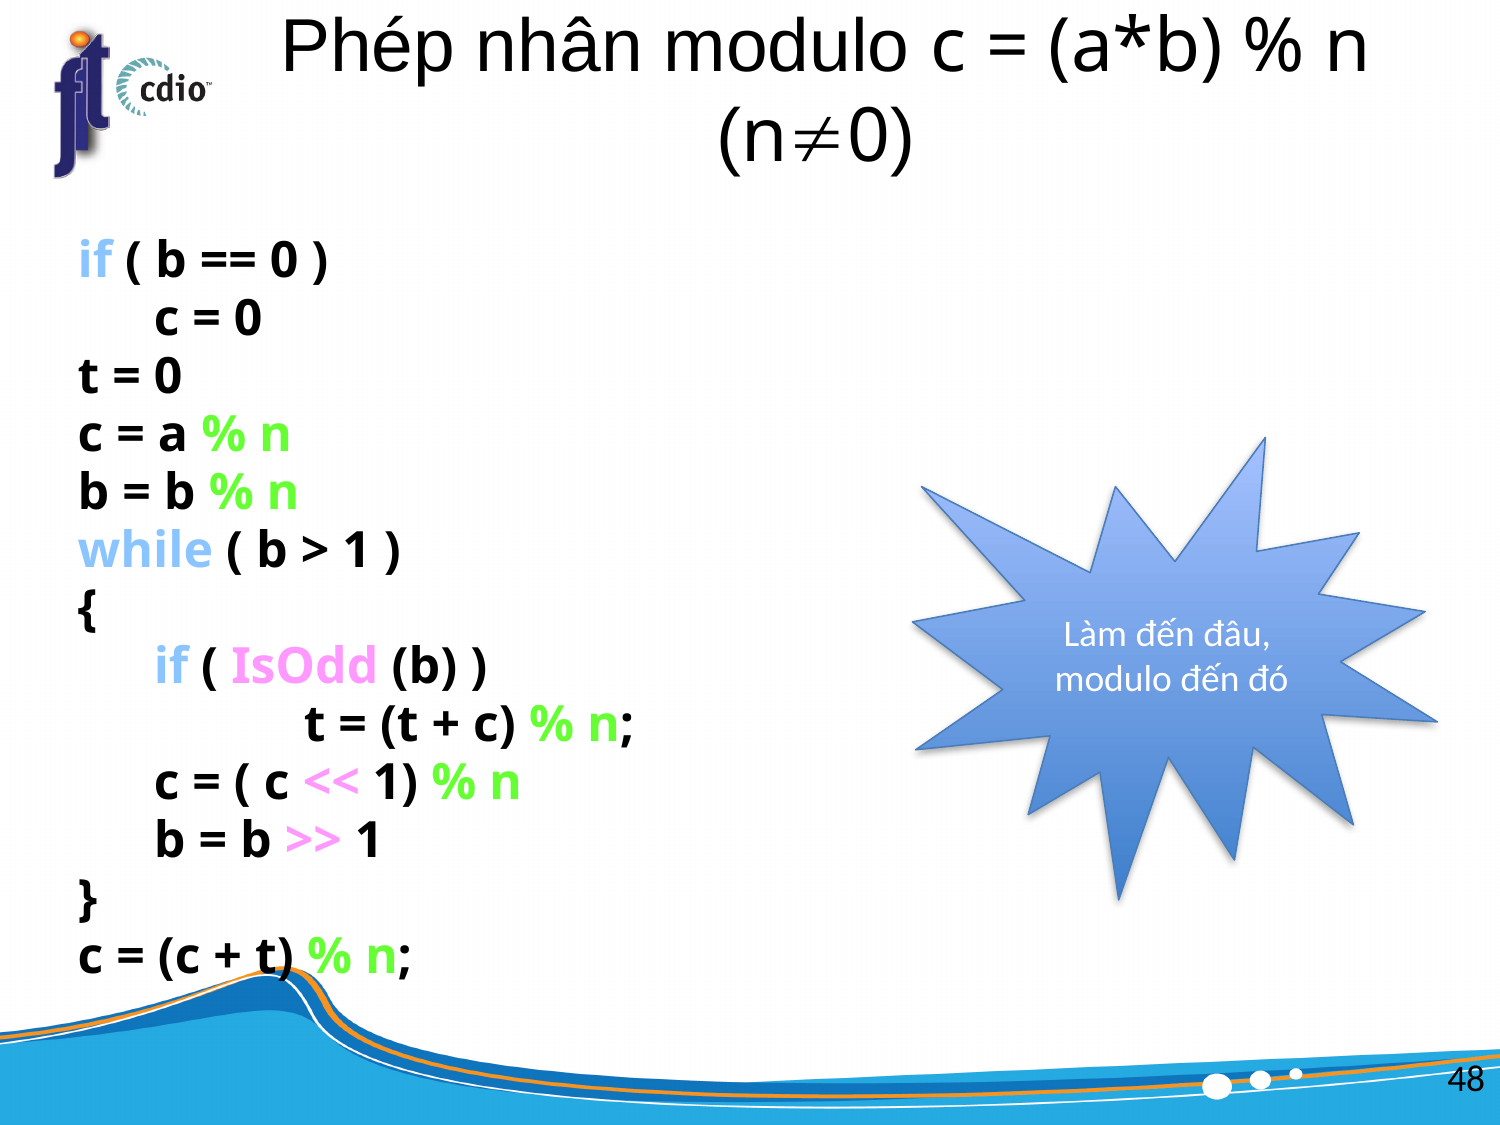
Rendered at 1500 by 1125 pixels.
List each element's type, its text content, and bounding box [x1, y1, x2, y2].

list if ( b == 0 ) c = 0 t = 0 c = a % n b = b % n while ( b > 1 ) { if ( IsOdd (b) ) t = (t + c) % n; c = ( c << 1) % n b = b >> 1 } c = (c + t) % n; [62, 232, 1438, 1088]
picture [0, 0, 1500, 1125]
text_box 48 [1149, 1046, 1500, 1125]
title Phép nhân modulo c = (a*b) % n (n0) [226, 6, 1425, 166]
text_box Làm đến đâu, modulo đến đó [911, 436, 1439, 901]
